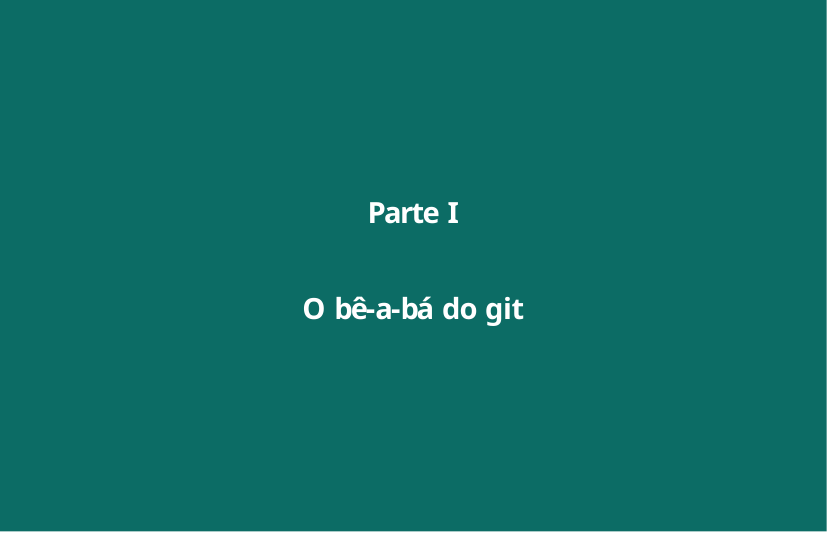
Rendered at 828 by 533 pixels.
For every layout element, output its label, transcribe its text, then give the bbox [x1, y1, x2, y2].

text_box Parte I O bê-a-bá do git [301, 191, 526, 326]
text_box [0, 0, 827, 532]
